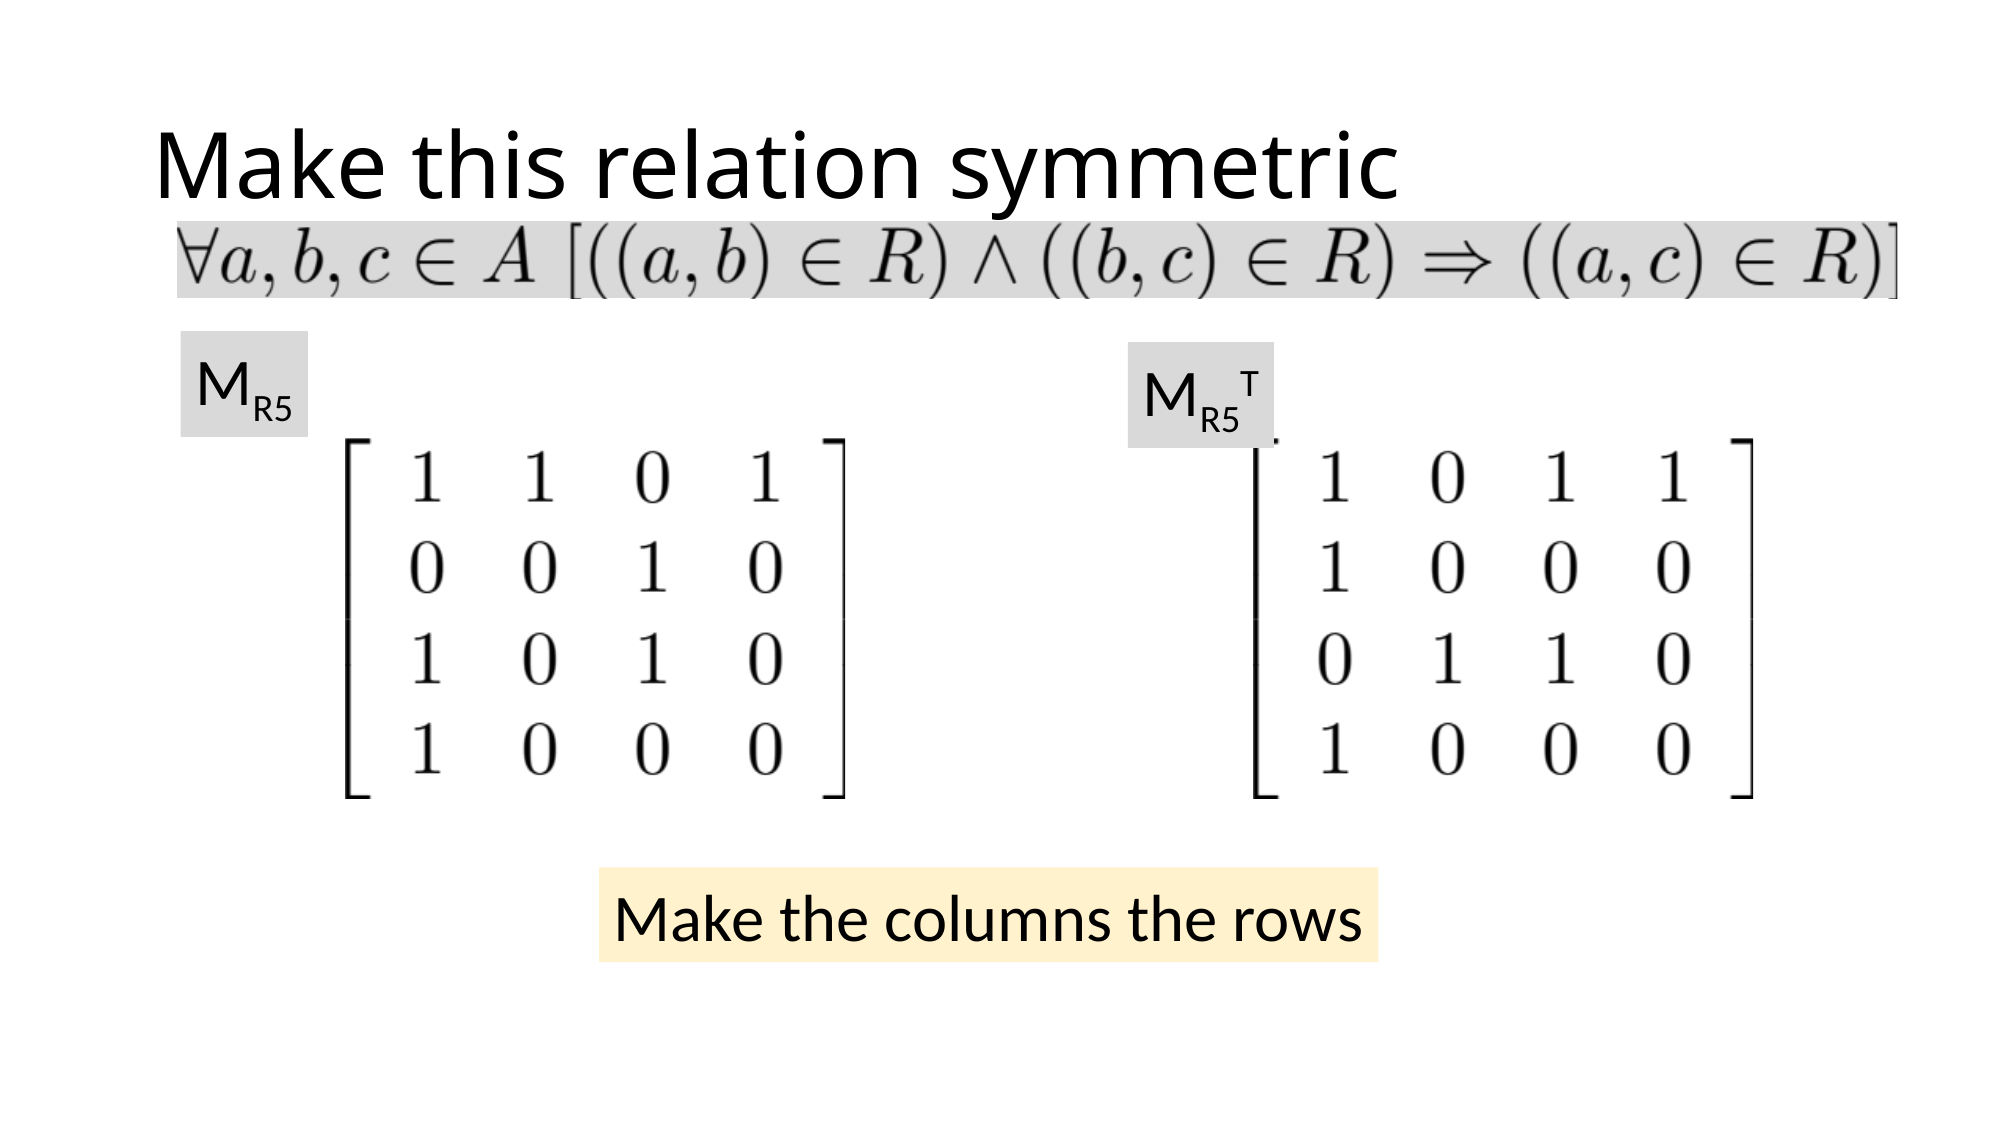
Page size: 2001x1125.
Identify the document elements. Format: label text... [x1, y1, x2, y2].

picture [176, 221, 1898, 299]
text_box MR5 [180, 331, 308, 437]
text_box MR5T [1127, 342, 1274, 448]
title Make this relation symmetric [137, 59, 1863, 278]
picture [1253, 437, 1754, 799]
picture [345, 437, 846, 799]
text_box Make the columns the rows [599, 867, 1379, 963]
